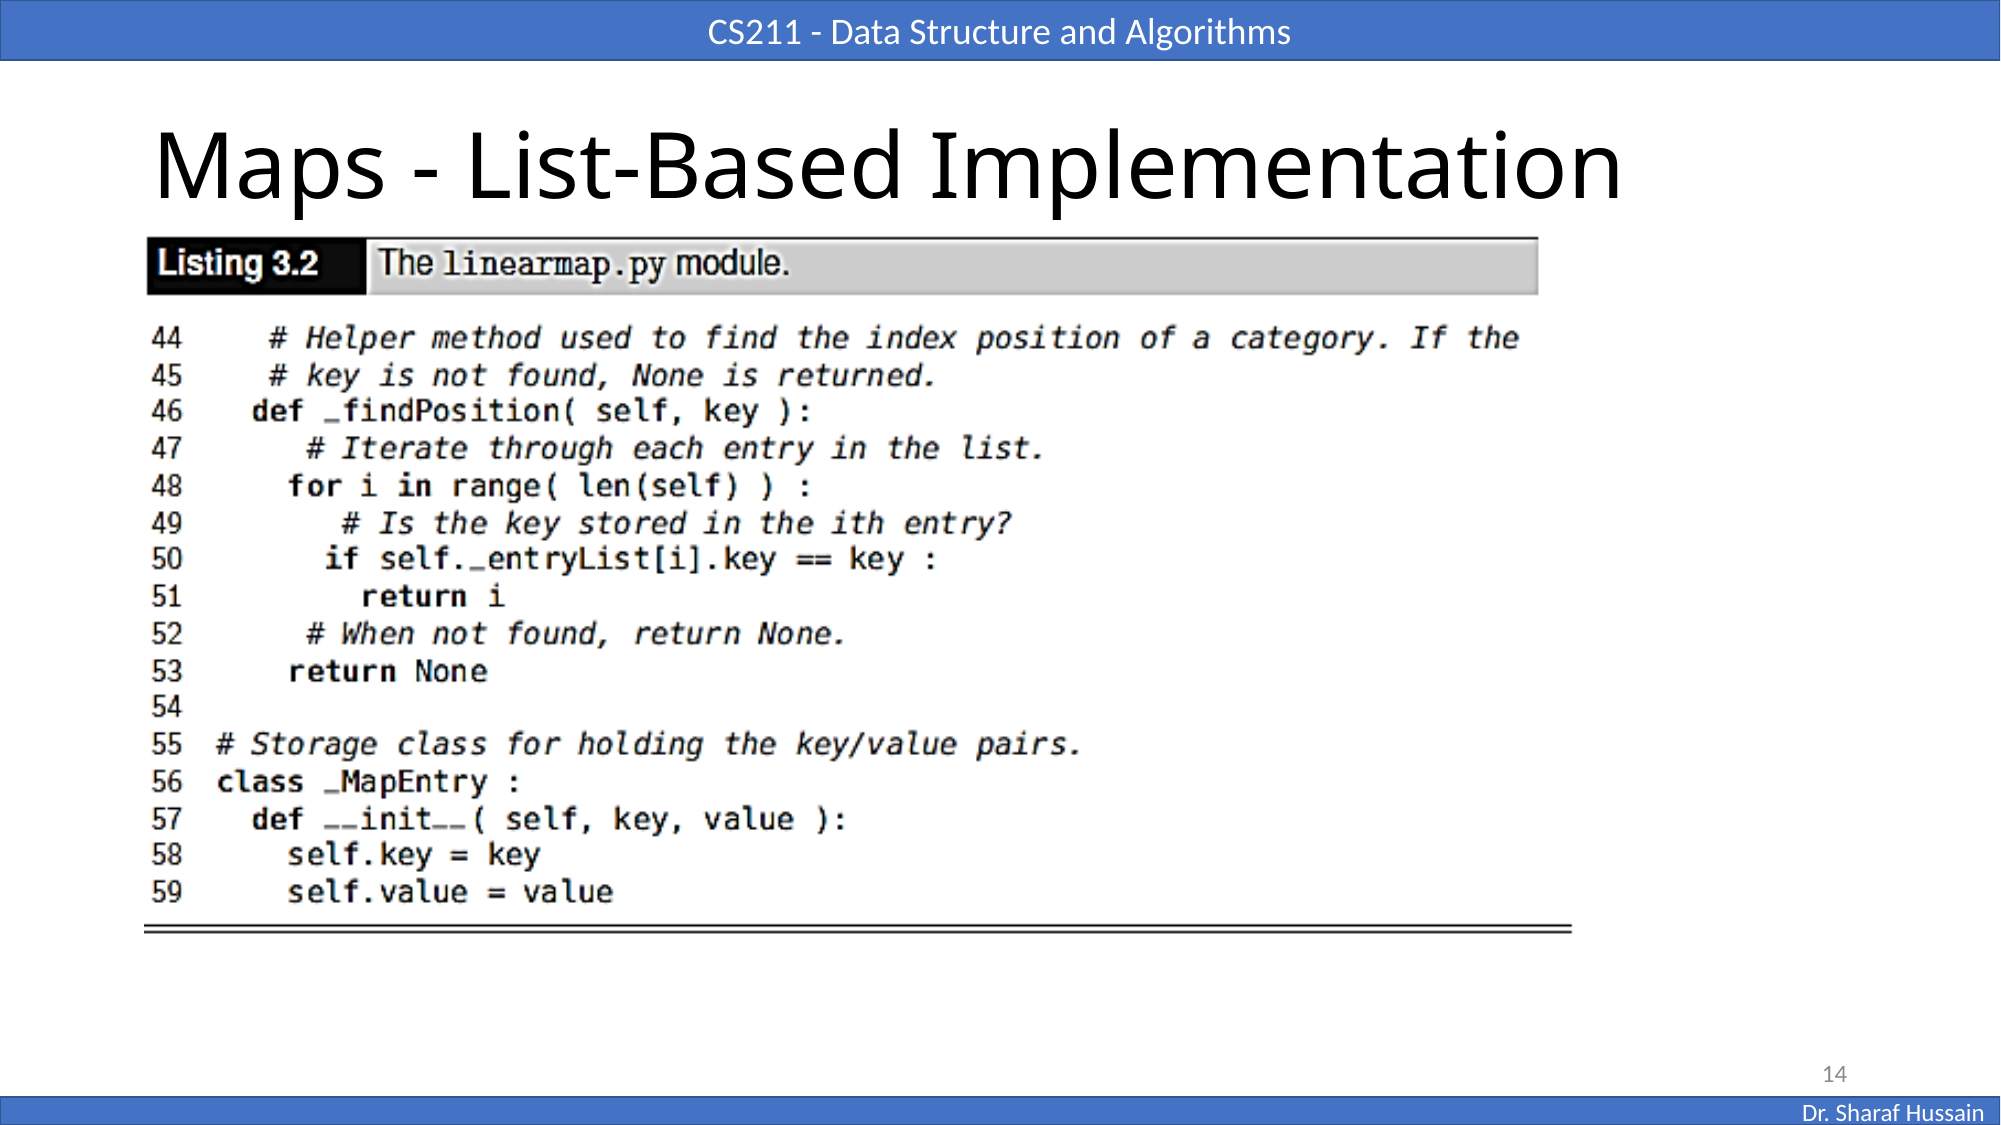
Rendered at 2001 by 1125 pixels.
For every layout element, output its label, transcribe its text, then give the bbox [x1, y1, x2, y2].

picture [137, 231, 1541, 300]
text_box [137, 231, 1539, 298]
title Maps - List-Based Implementation [137, 59, 1863, 278]
picture [144, 318, 1579, 936]
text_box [144, 318, 1576, 934]
slide_number 14 [1412, 1042, 1863, 1103]
